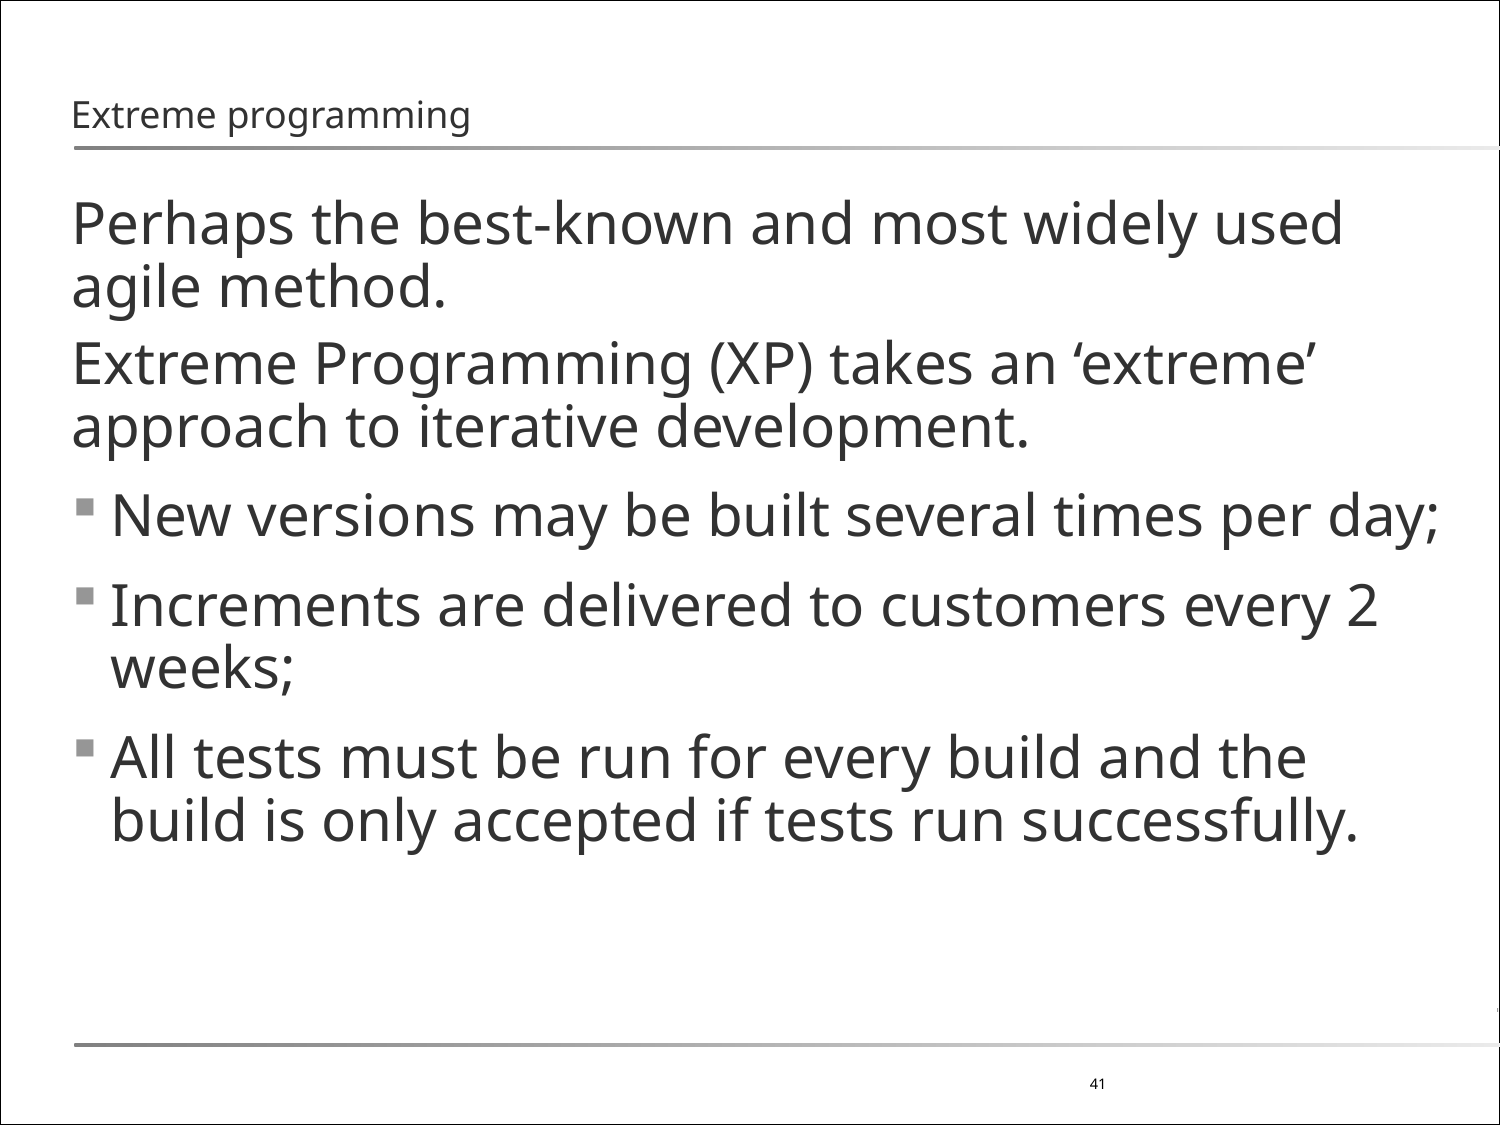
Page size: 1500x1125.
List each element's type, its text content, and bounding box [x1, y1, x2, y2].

title Extreme programming [70, 11, 1425, 137]
list Perhaps the best-known and most widely used agile method. Extreme Programming (XP) takes an ‘extreme’ approach to iterative development. New versions may be built several times per day; Increments are delivered to customers every 2 weeks; All tests must be run for every build and the build is only accepted if tests run successfully. [43, 193, 1454, 937]
slide_number 41 [1074, 1042, 1426, 1103]
